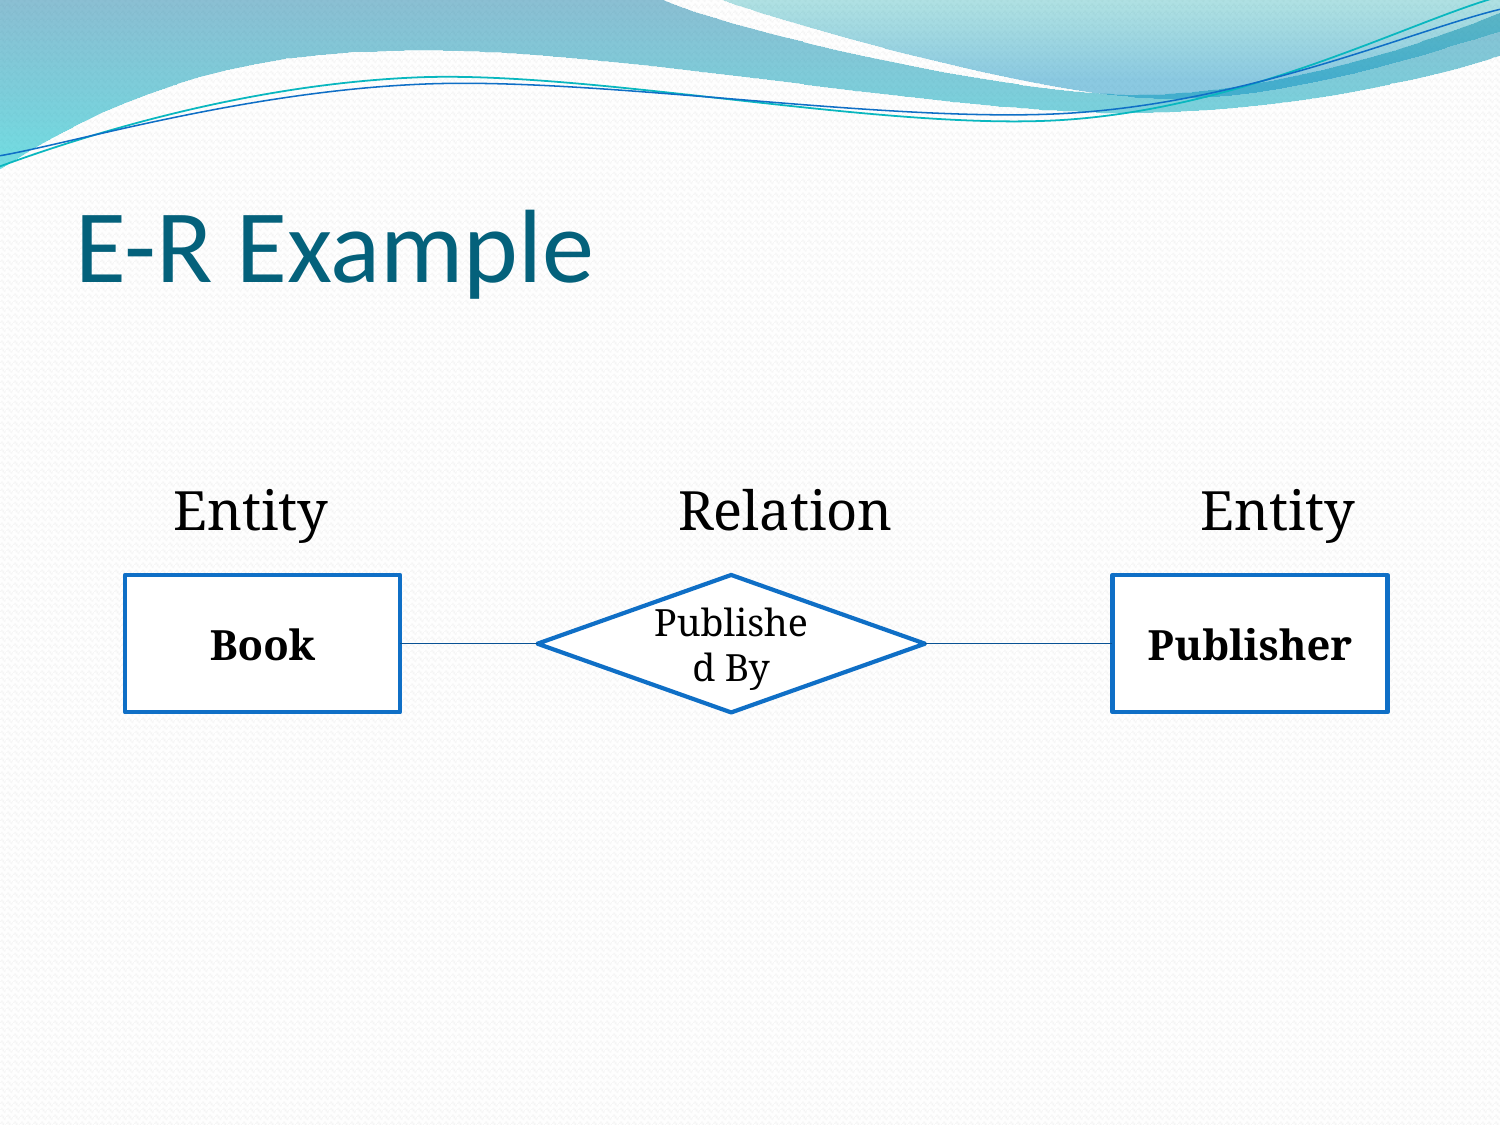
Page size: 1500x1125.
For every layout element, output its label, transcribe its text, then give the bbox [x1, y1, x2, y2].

text_box Published By [535, 572, 927, 715]
text_box Book [123, 573, 402, 714]
list Entity Relation Entity [75, 317, 1425, 1038]
title E-R Example [75, 115, 1425, 303]
text_box Publisher [1110, 573, 1390, 714]
